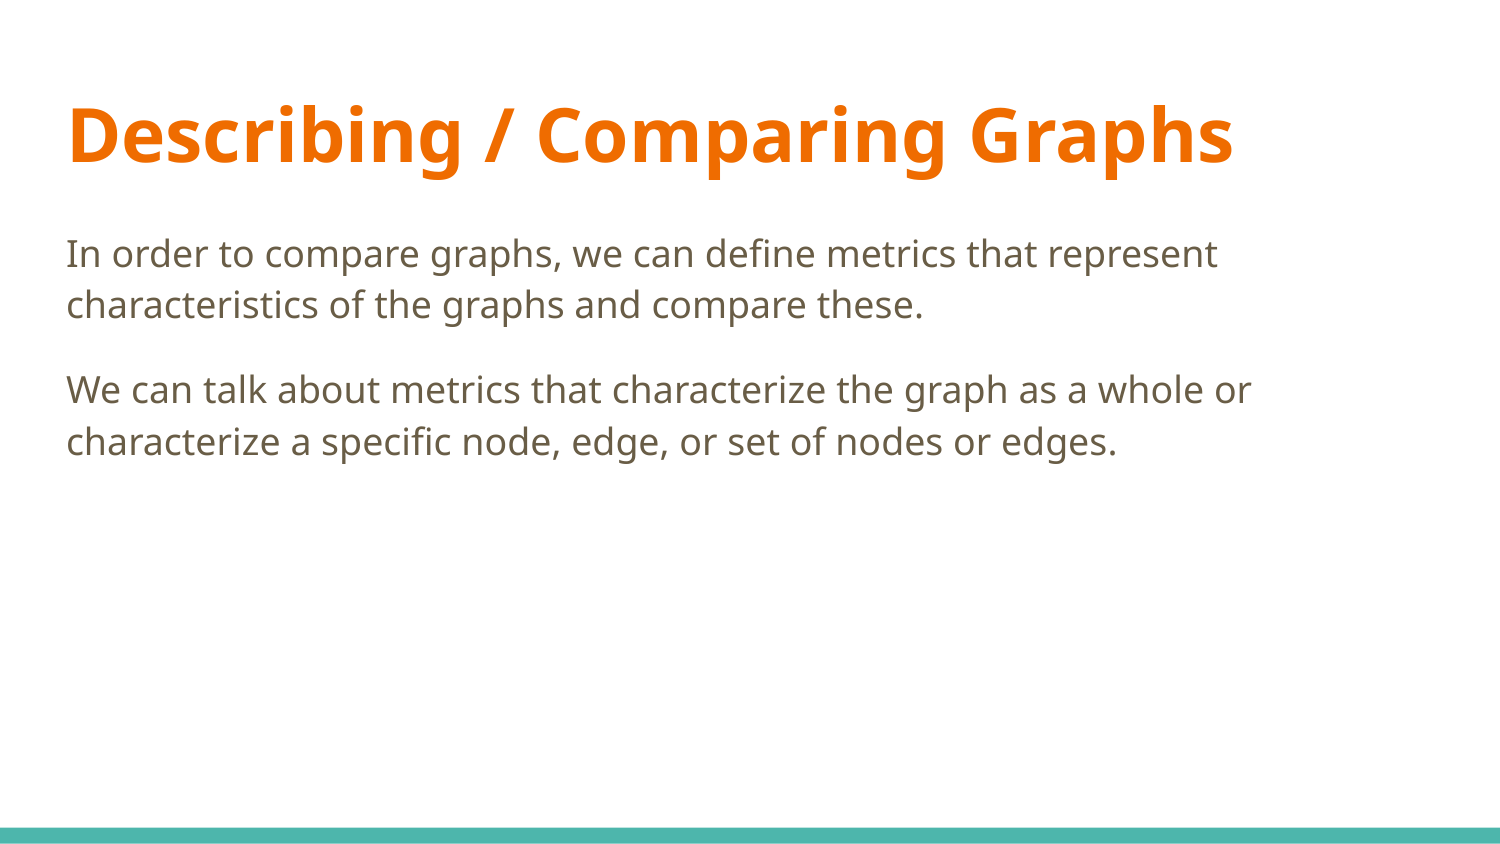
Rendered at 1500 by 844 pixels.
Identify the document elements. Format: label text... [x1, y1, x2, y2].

list In order to compare graphs, we can define metrics that represent characteristics of the graphs and compare these. We can talk about metrics that characterize the graph as a whole or characterize a specific node, edge, or set of nodes or edges. [51, 207, 1449, 479]
title Describing / Comparing Graphs [51, 72, 1449, 189]
